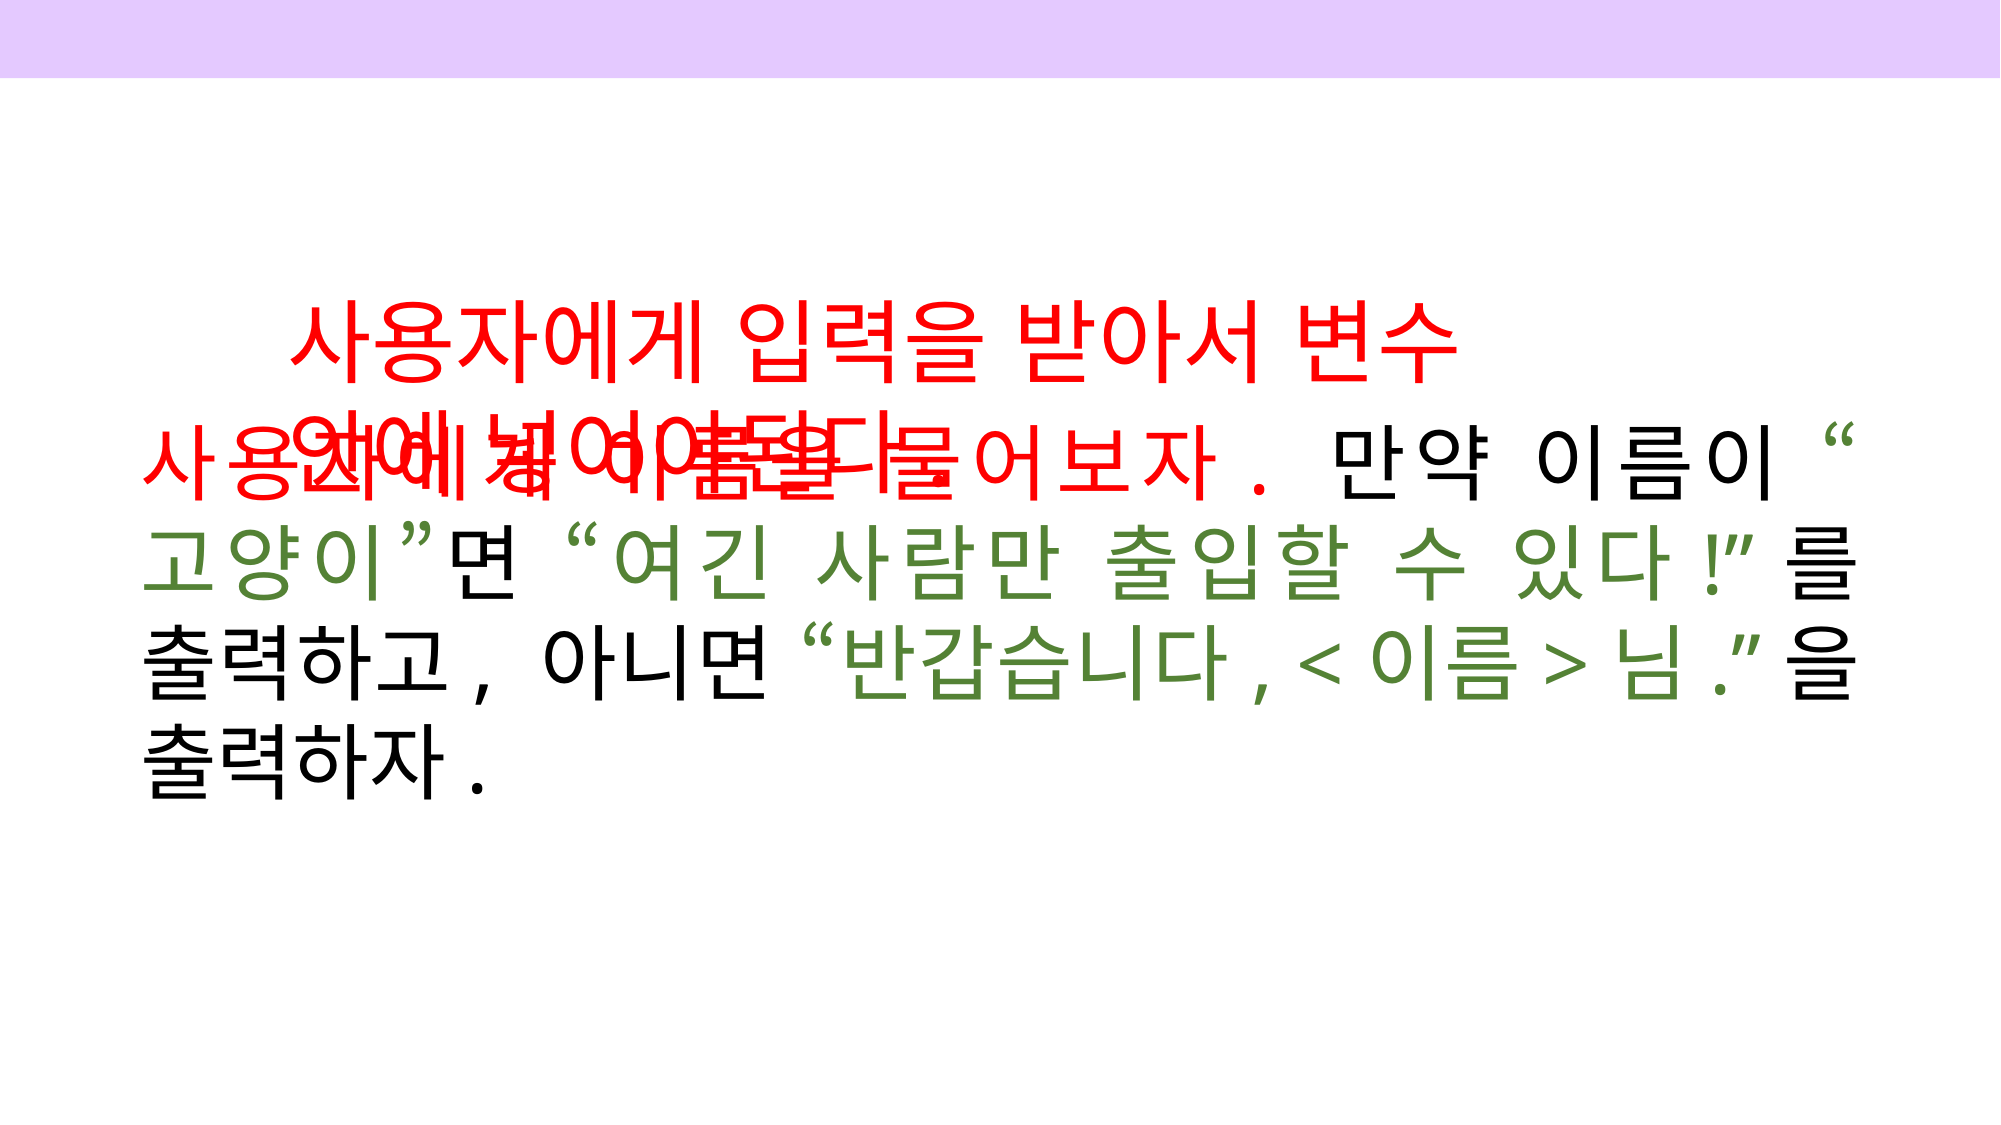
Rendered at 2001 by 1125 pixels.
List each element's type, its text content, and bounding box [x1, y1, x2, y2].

text_box 사용자에게 이름을 물어보자. 만약 이름이 “고양이”면 “여긴 사람만 출입할 수 있다!”를 출력하고, 아니면 “반갑습니다, <이름>님.”을 출력하자. [125, 403, 1875, 819]
text_box 사용자에게 입력을 받아서 변수 안에 넣어야된다. [272, 277, 1600, 512]
text_box [0, 0, 2000, 79]
